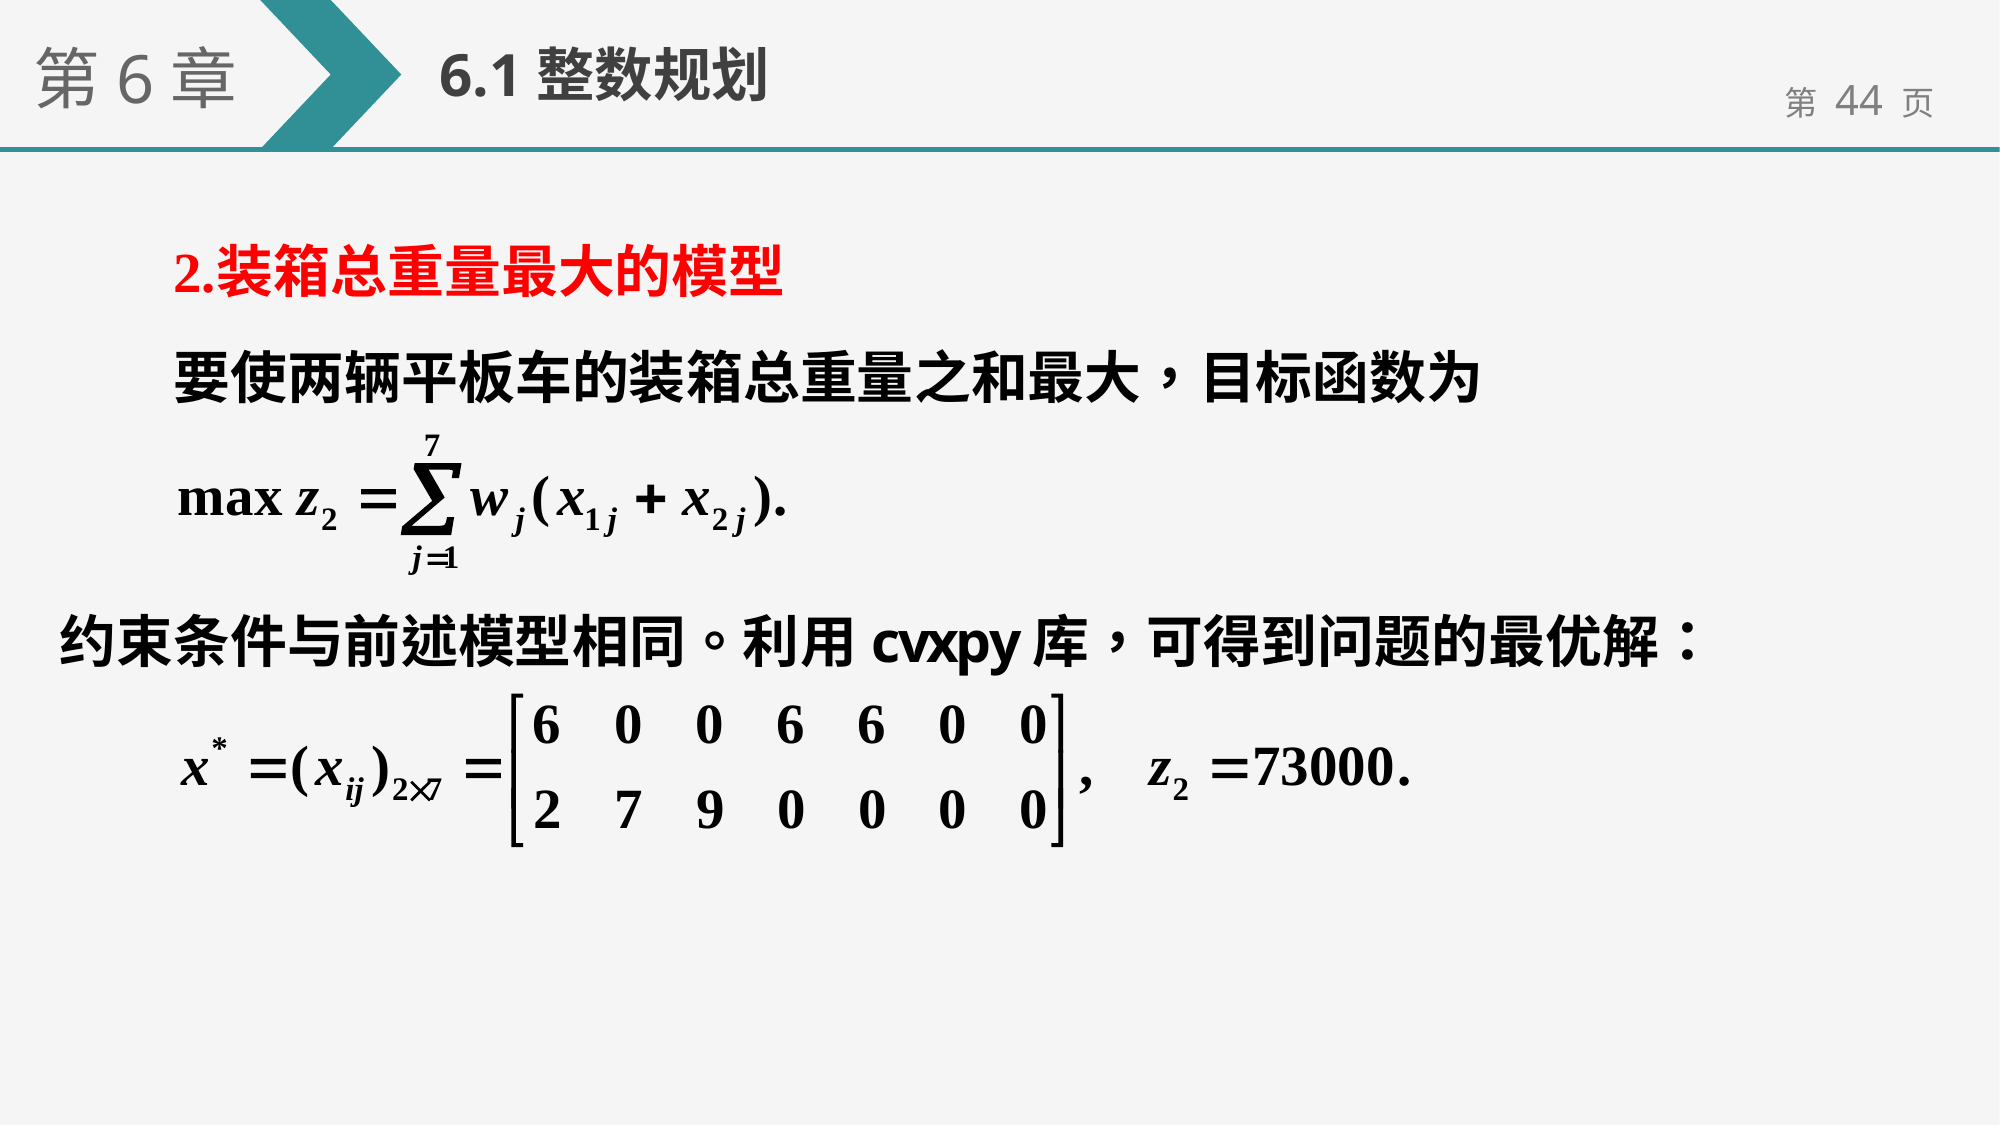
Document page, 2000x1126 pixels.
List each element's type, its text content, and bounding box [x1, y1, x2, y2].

text_box 6.1整数规划 [424, 31, 1366, 116]
text_box [258, 0, 403, 148]
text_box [59, 218, 1907, 894]
text_box 第6章 [19, 29, 253, 125]
